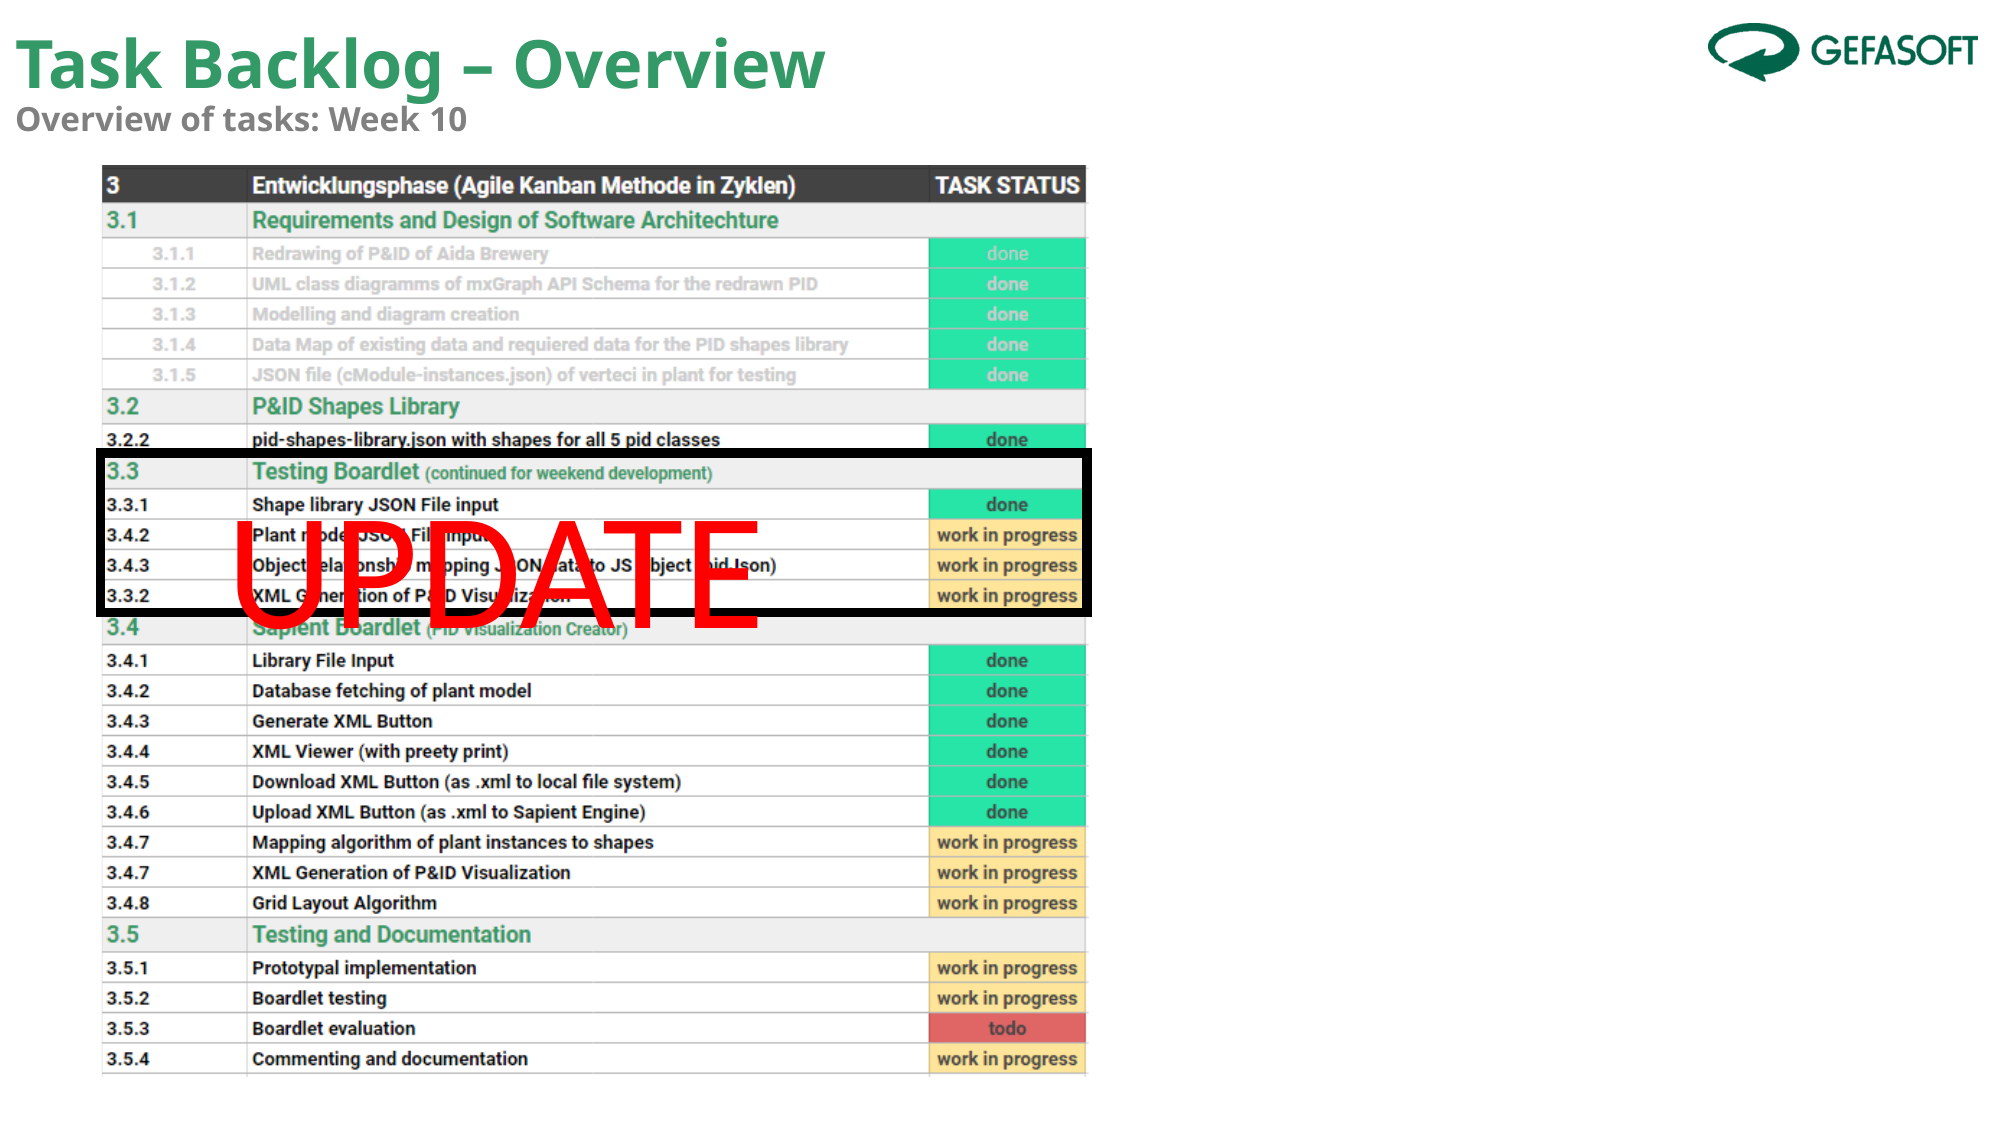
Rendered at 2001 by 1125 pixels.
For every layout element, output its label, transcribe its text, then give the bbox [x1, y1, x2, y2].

title Task Backlog – Overview Overview of tasks: Week 10 [0, 3, 2000, 166]
picture [1708, 22, 1978, 82]
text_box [100, 165, 1089, 1077]
